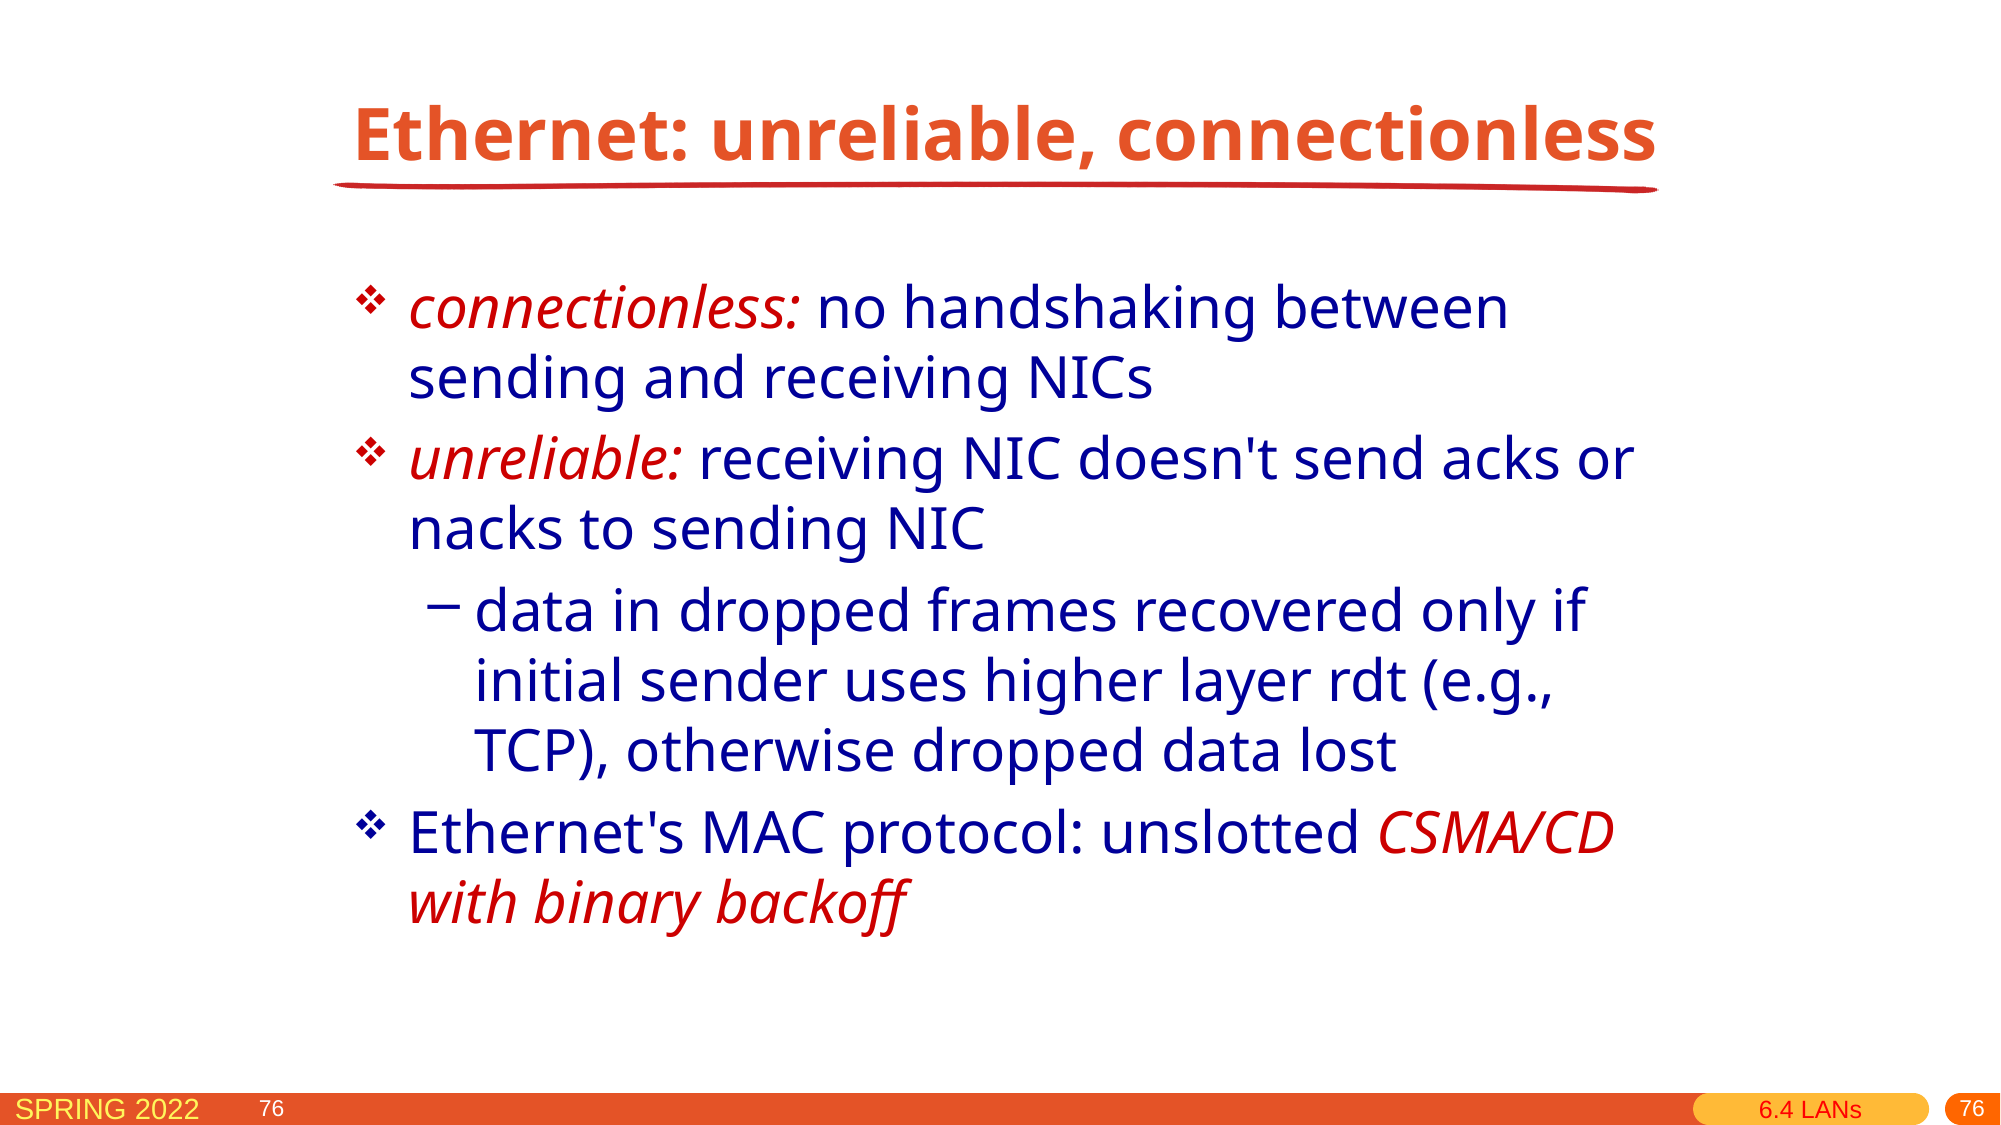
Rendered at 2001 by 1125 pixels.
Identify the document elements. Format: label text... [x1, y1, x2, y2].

list connectionless: no handshaking between sending and receiving NICs unreliable: receiving NIC doesn't send acks or nacks to sending NIC data in dropped frames recovered only if initial sender uses higher layer rdt (e.g., TCP), otherwise dropped data lost Ethernet's MAC protocol: unslotted CSMA/CD with binary backoff [337, 262, 1693, 1025]
title Ethernet: unreliable, connectionless [337, 37, 1691, 225]
text_box 6.4 LANs [1744, 1086, 1910, 1125]
picture [327, 178, 1674, 197]
